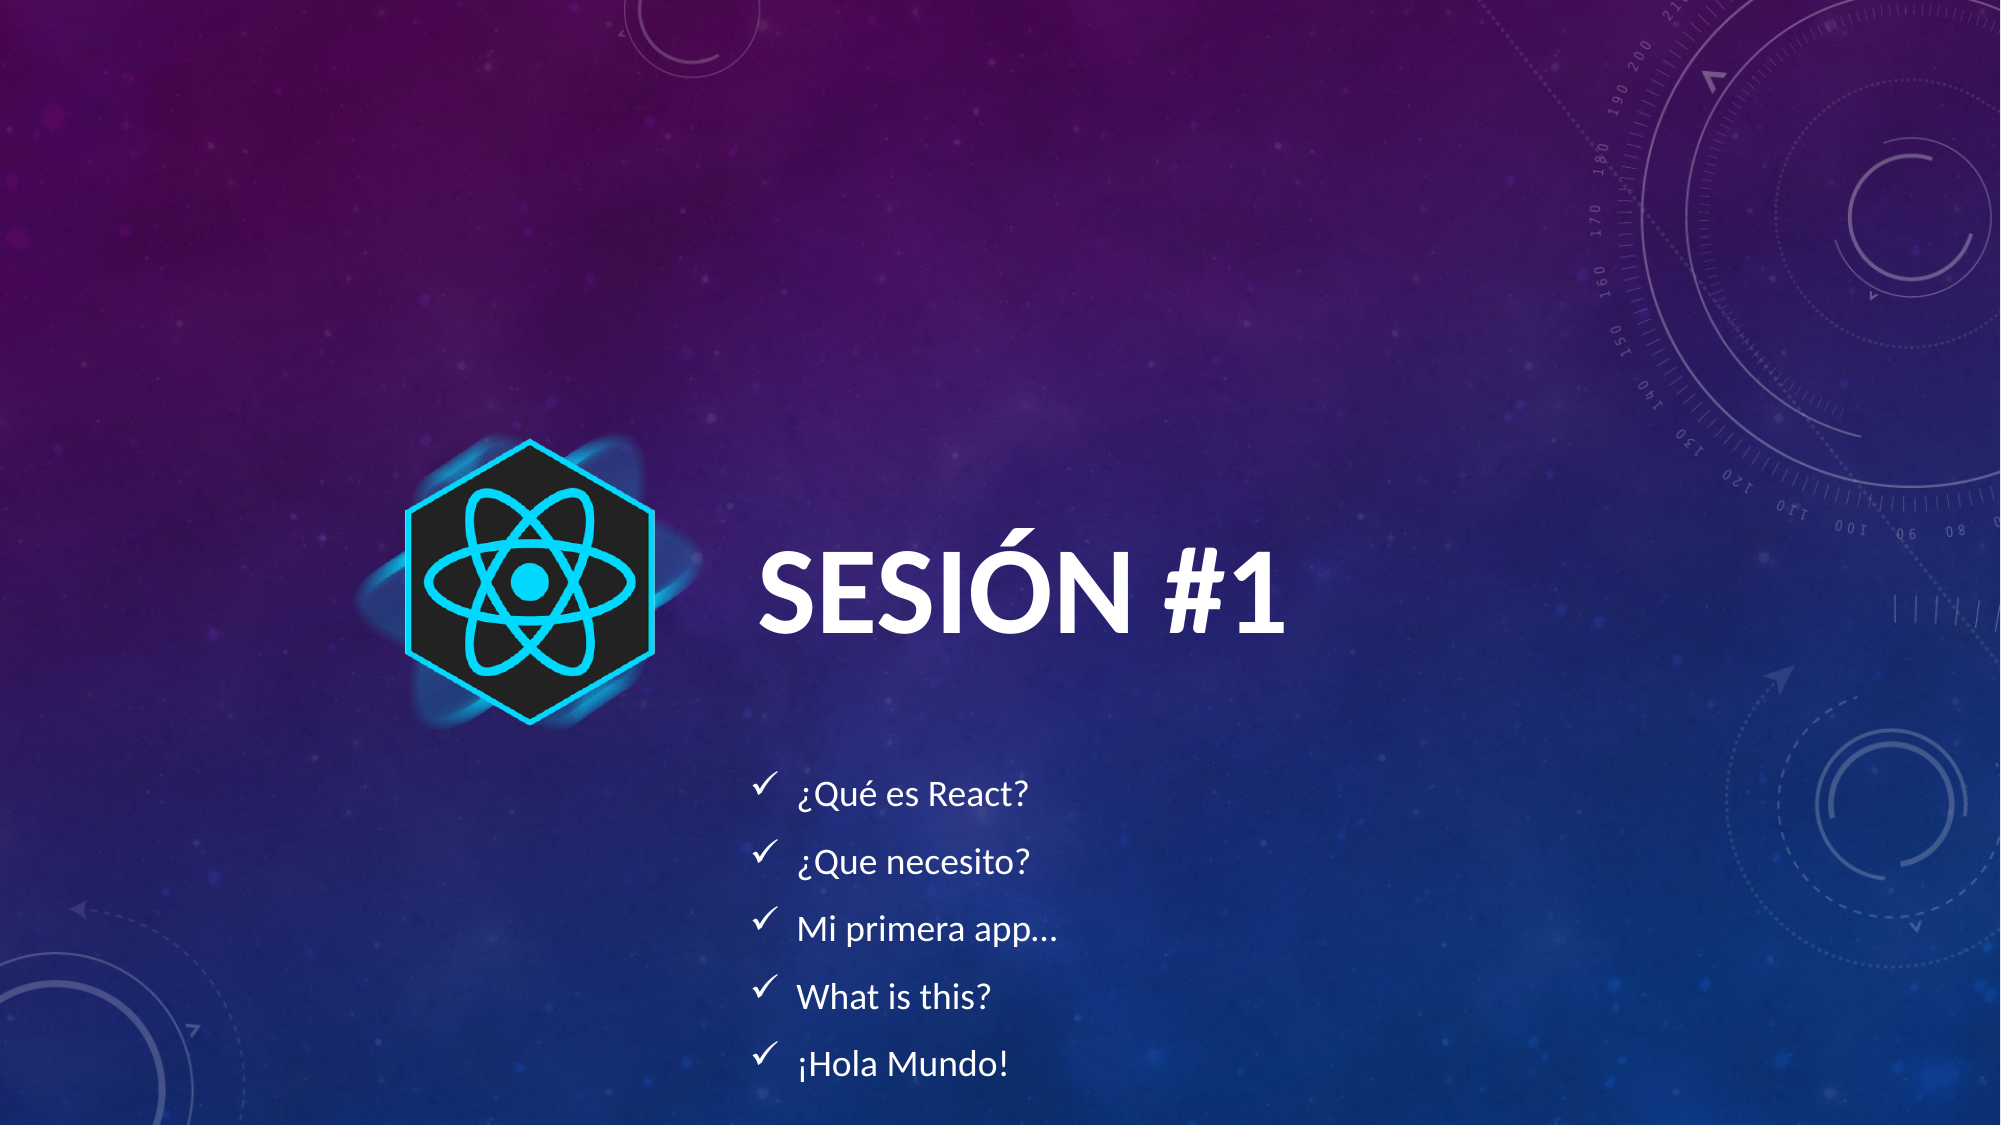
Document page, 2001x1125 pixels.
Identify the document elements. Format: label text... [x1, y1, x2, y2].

text_box ¿Qué es React? ¿Que necesito? Mi primera app… What is this? ¡Hola Mundo! [734, 739, 1475, 1125]
picture [0, 0, 2001, 1125]
title Sesión #1 [742, 514, 1467, 654]
